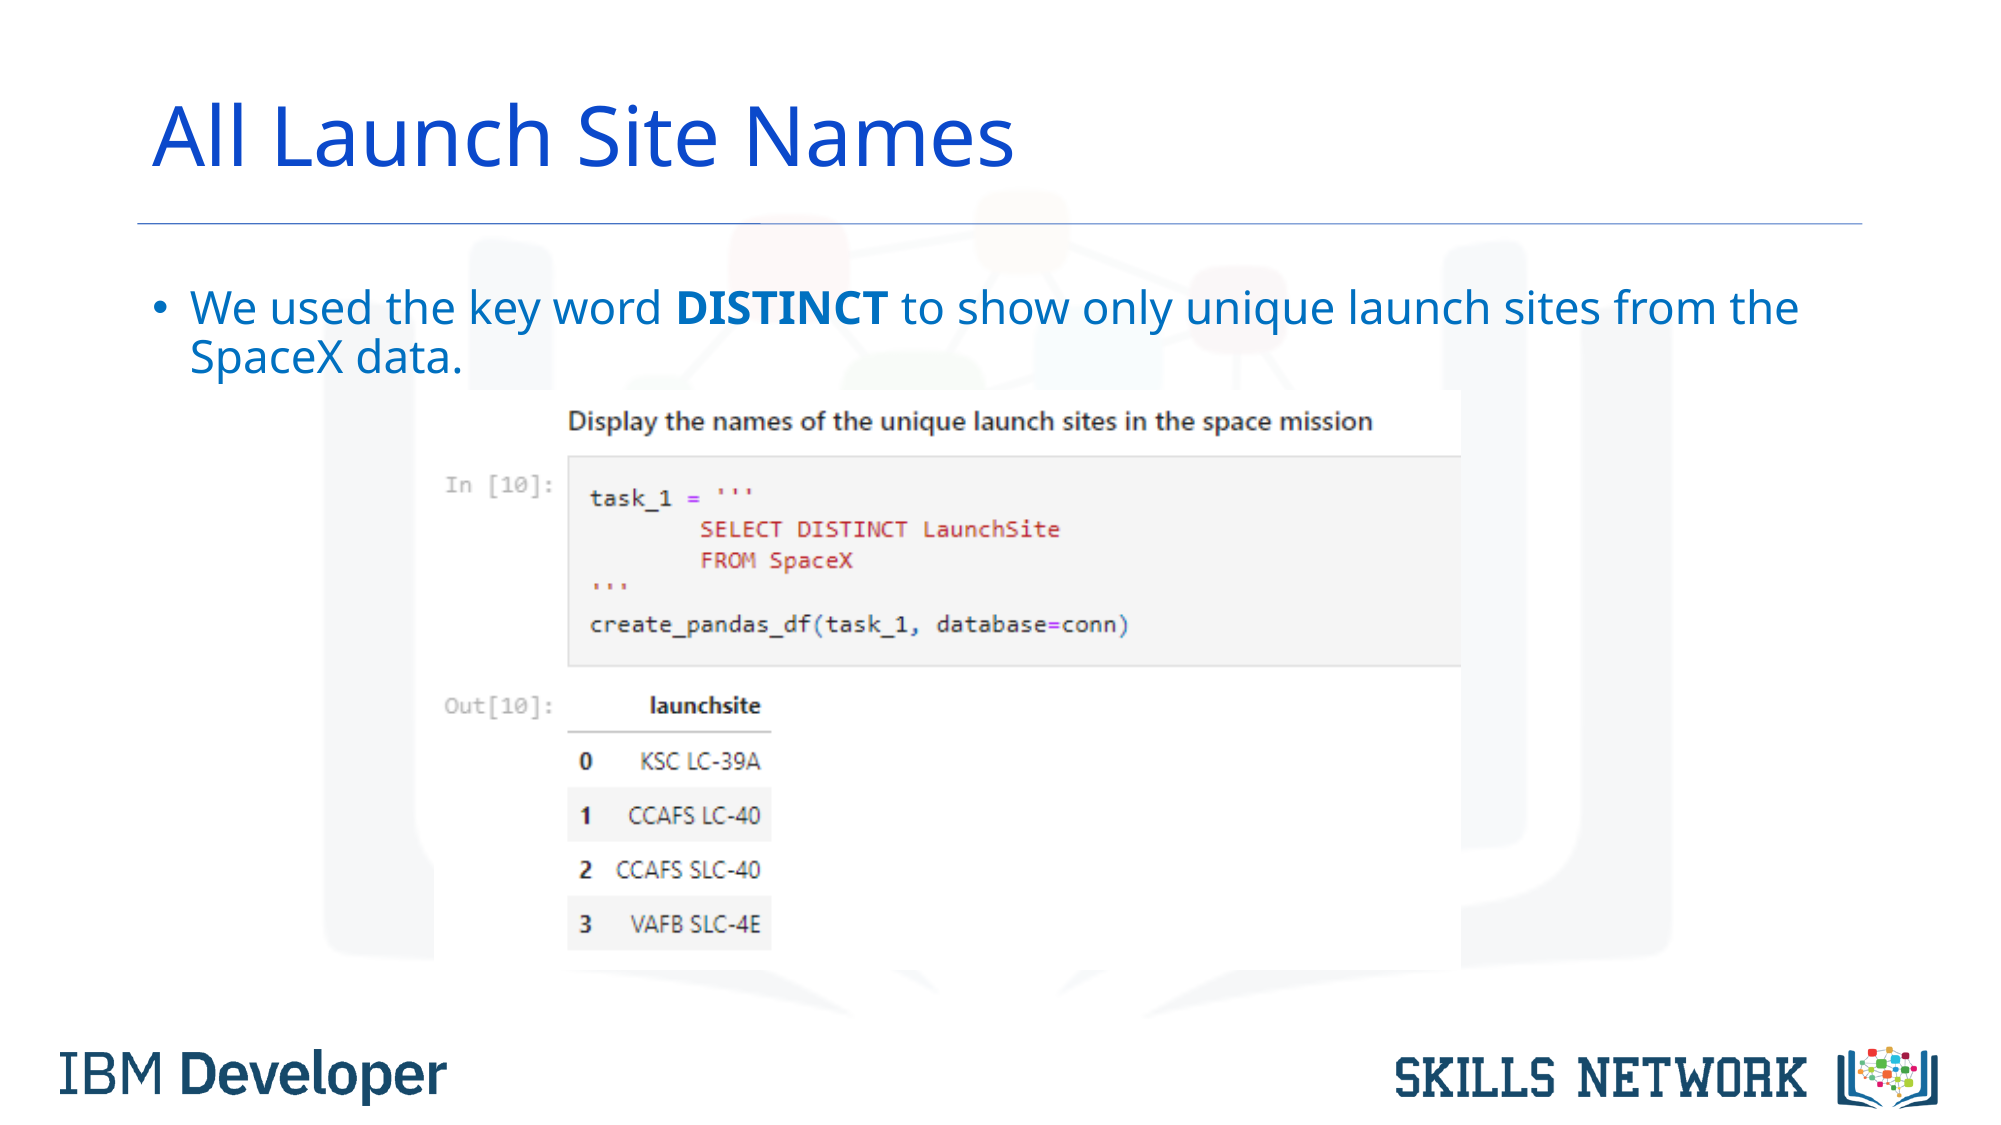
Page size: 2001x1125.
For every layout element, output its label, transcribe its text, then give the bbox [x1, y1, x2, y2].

picture [1390, 1045, 1945, 1111]
picture [55, 1045, 459, 1108]
picture [434, 390, 1461, 970]
text_box We used the key word DISTINCT to show only unique launch sites from the SpaceX data. [137, 277, 1932, 1014]
title All Launch Site Names [137, 59, 1863, 220]
